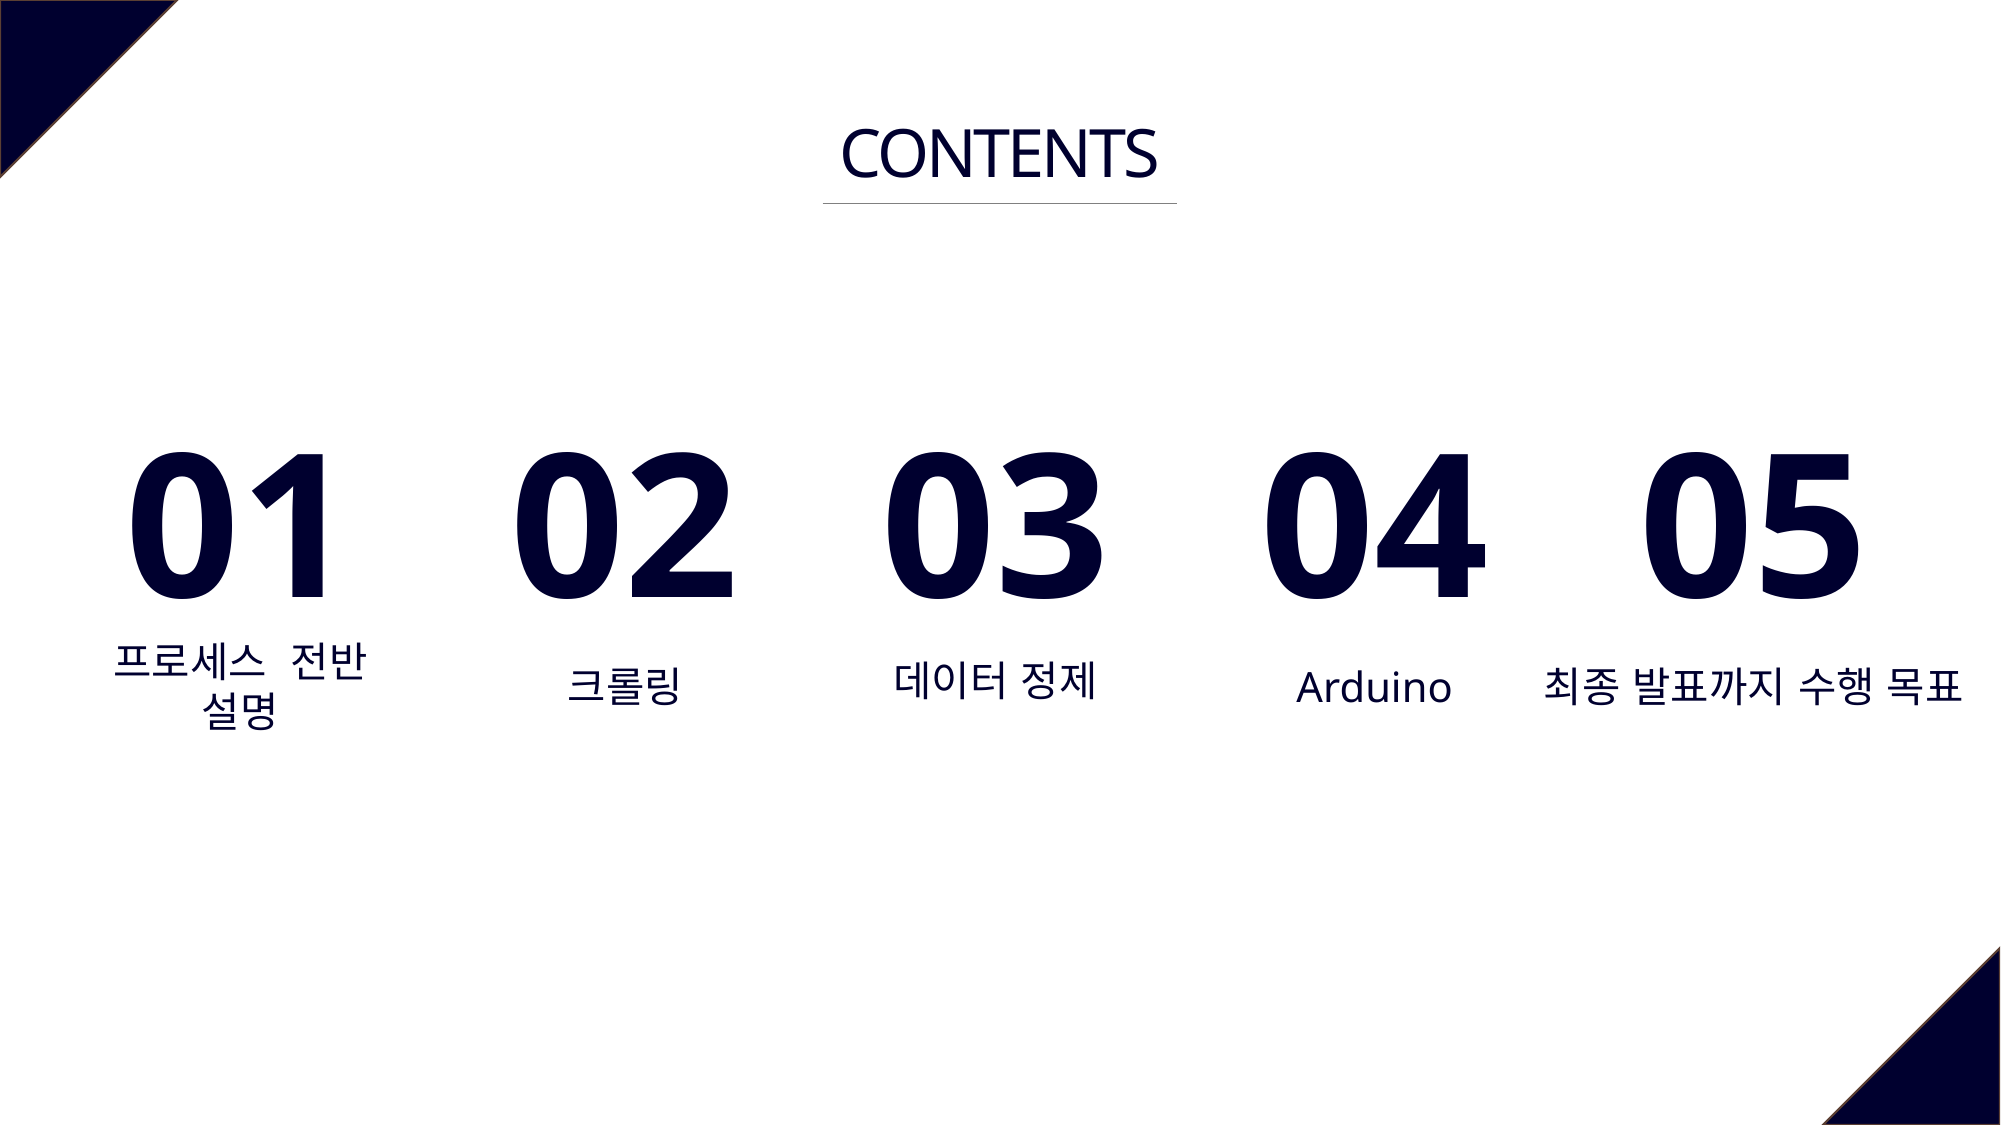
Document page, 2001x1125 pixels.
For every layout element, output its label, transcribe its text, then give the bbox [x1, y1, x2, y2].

text_box 02 [495, 390, 755, 645]
text_box CONTENTS [824, 102, 1175, 198]
text_box Arduino [1243, 647, 1507, 726]
text_box 03 [866, 390, 1126, 645]
text_box 01 [110, 390, 370, 645]
text_box 04 [1245, 390, 1505, 645]
text_box 최종 발표까지 수행 목표 [1507, 647, 2000, 726]
text_box 데이터 정제 [749, 647, 1243, 783]
text_box 05 [1624, 390, 1884, 645]
text_box 크롤링 [444, 647, 749, 726]
text_box 프로세스 전반 설명 [53, 647, 428, 726]
